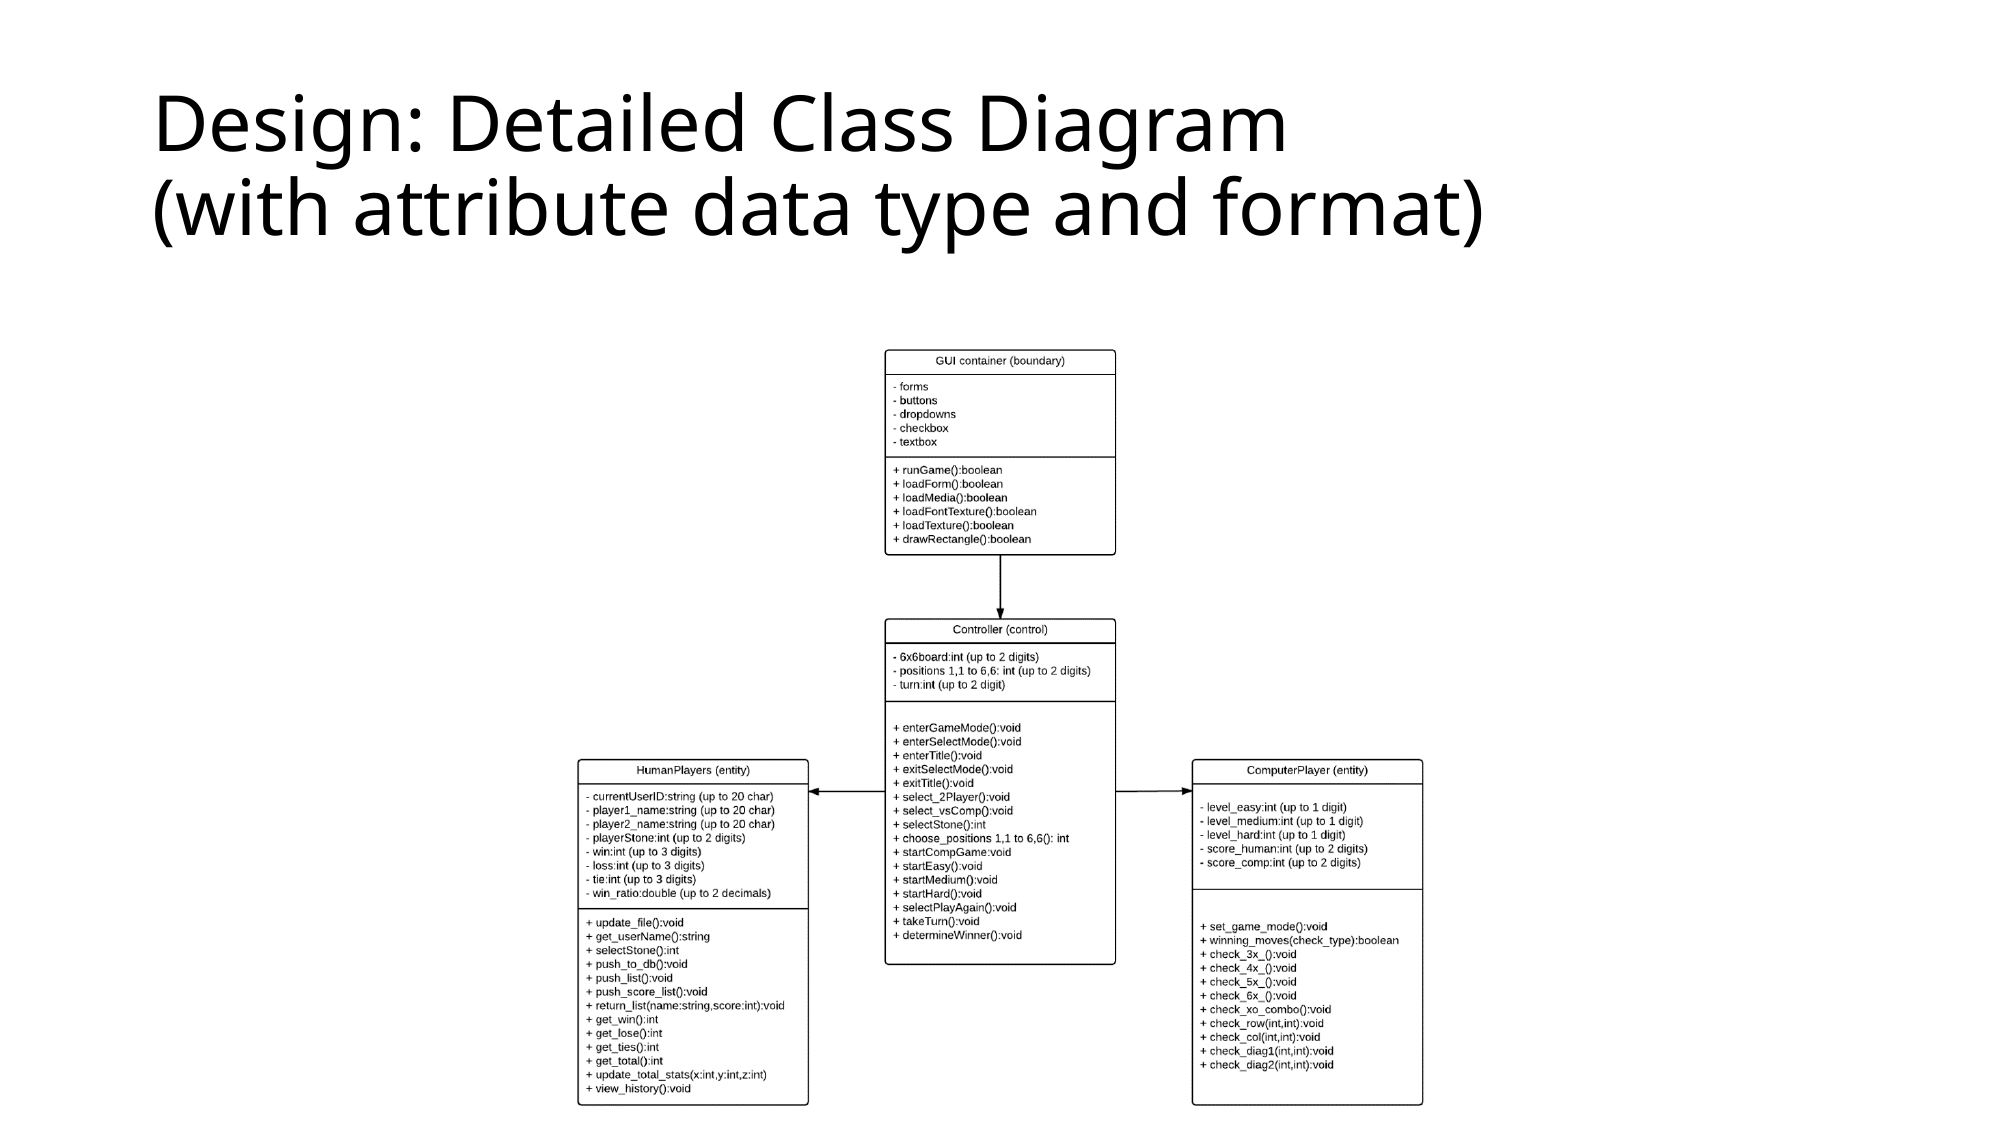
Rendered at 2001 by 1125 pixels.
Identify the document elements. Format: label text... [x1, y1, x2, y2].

title Design: Detailed Class Diagram (with attribute data type and format) [137, 59, 1863, 278]
picture [565, 273, 1435, 1125]
